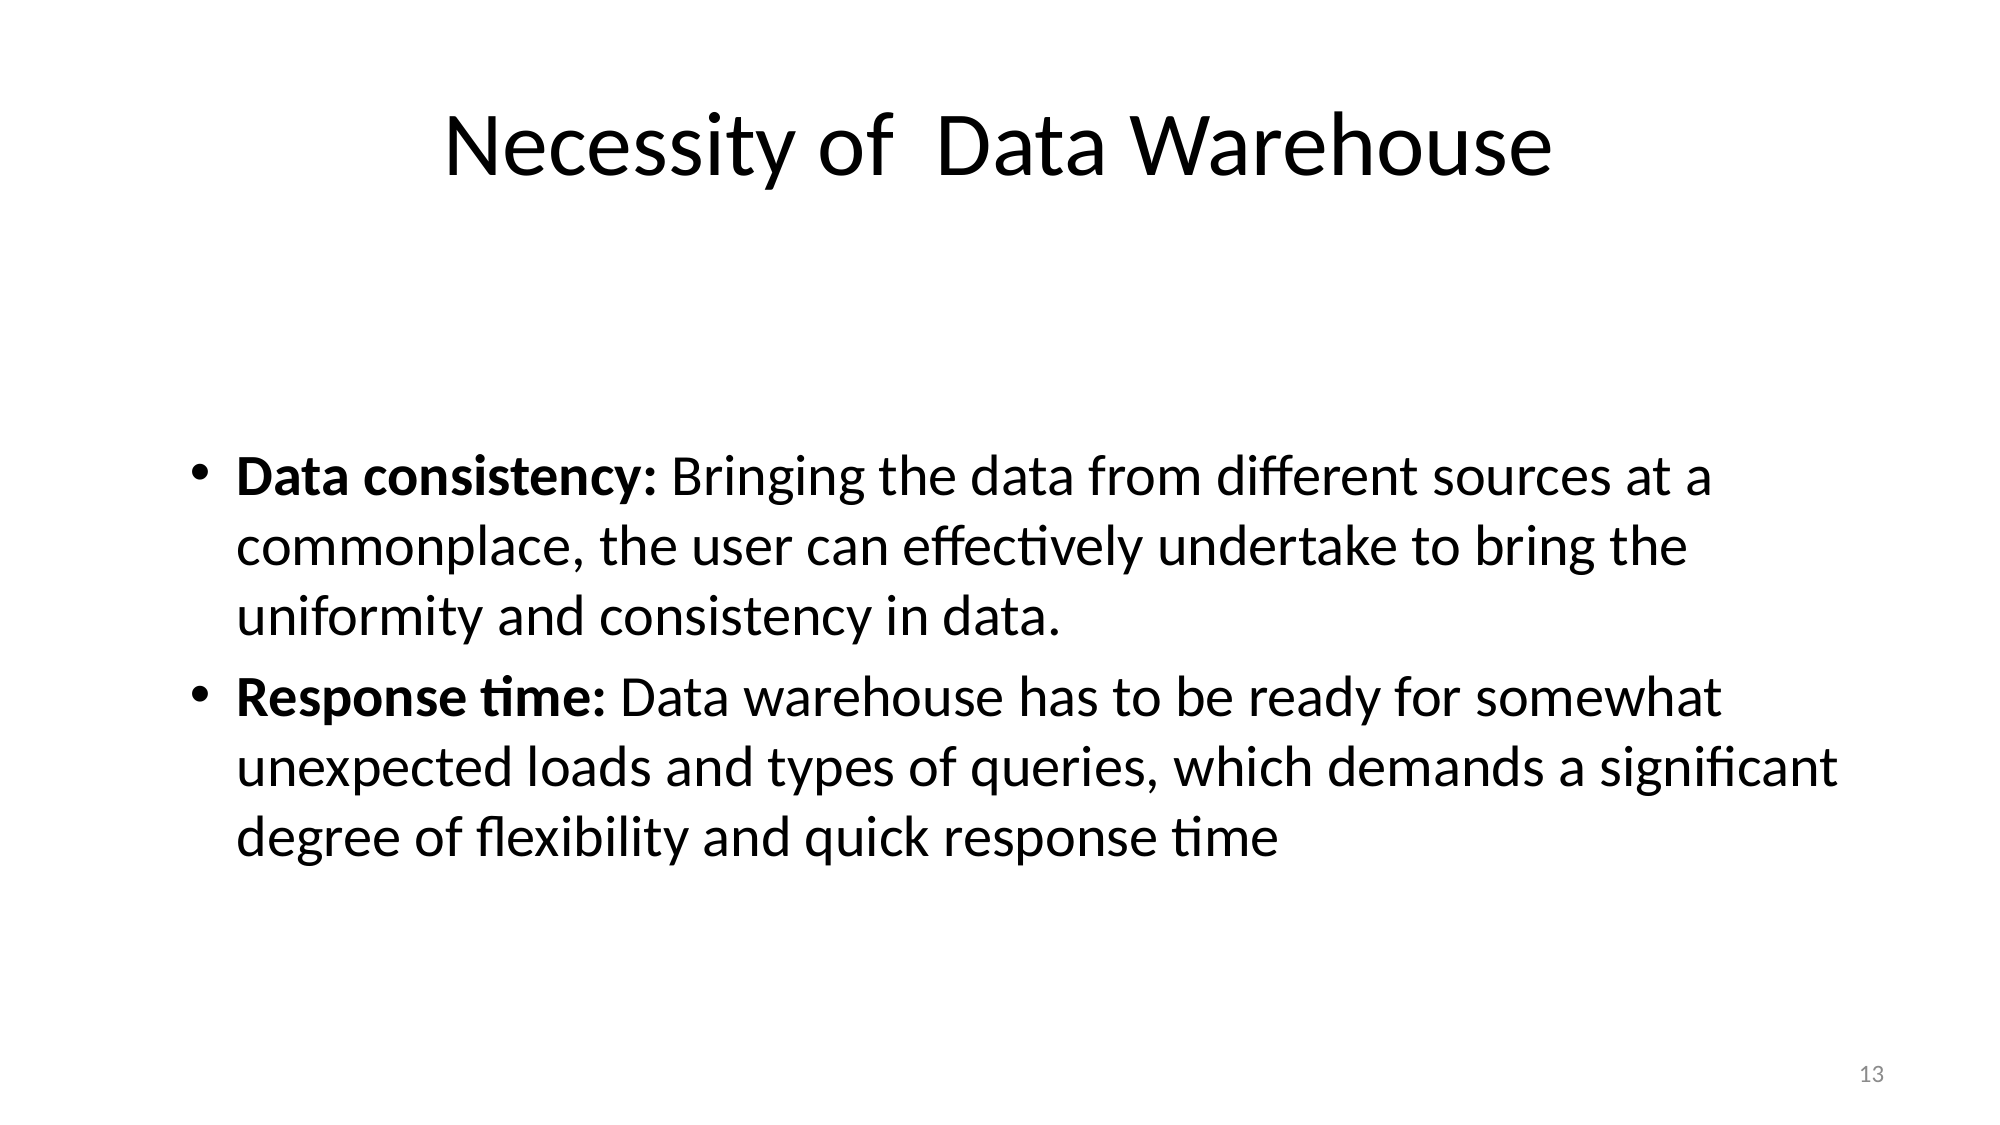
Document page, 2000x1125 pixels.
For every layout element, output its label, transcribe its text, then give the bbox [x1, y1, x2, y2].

title Necessity of Data Warehouse [99, 45, 1900, 233]
slide_number 13 [1432, 1042, 1900, 1103]
list Data consistency: Bringing the data from different sources at a commonplace, the user can effectively undertake to bring the uniformity and consistency in data. Response time: Data warehouse has to be ready for somewhat unexpected loads and types of queries, which demands a significant degree of flexibility and quick response time [99, 262, 1900, 1043]
